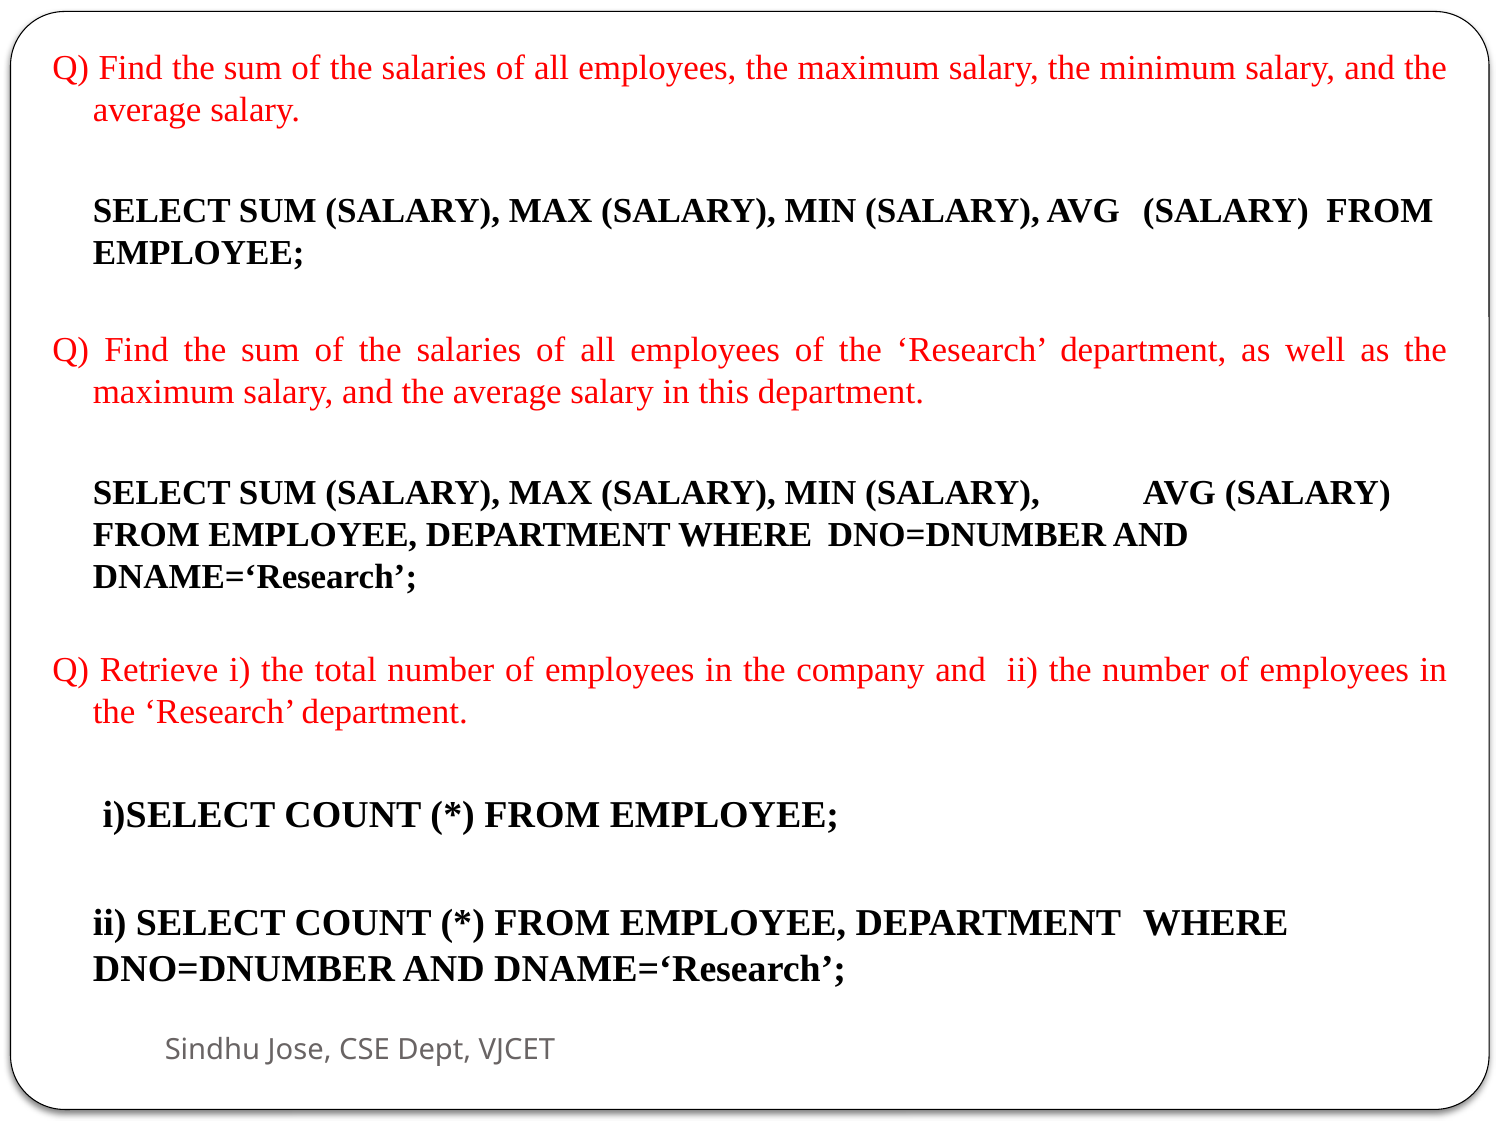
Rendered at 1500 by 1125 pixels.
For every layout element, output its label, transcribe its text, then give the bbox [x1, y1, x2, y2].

footer Sindhu Jose, CSE Dept, VJCET [150, 1012, 800, 1088]
list Q) Find the sum of the salaries of all employees, the maximum salary, the minimum salary, and the average salary. SELECT SUM (SALARY), MAX (SALARY), MIN (SALARY), AVG (SALARY) FROM EMPLOYEE; Q) Find the sum of the salaries of all employees of the ‘Research’ department, as well as the maximum salary, and the average salary in this department. SELECT SUM (SALARY), MAX (SALARY), MIN (SALARY), AVG (SALARY) FROM EMPLOYEE, DEPARTMENT WHERE DNO=DNUMBER AND DNAME=‘Research’; Q) Retrieve i) the total number of employees in the company and ii) the number of employees in the ‘Research’ department. i)SELECT COUNT (*) FROM EMPLOYEE; ii) SELECT COUNT (*) FROM EMPLOYEE, DEPARTMENT WHERE DNO=DNUMBER AND DNAME=‘Research’; [37, 37, 1463, 1063]
